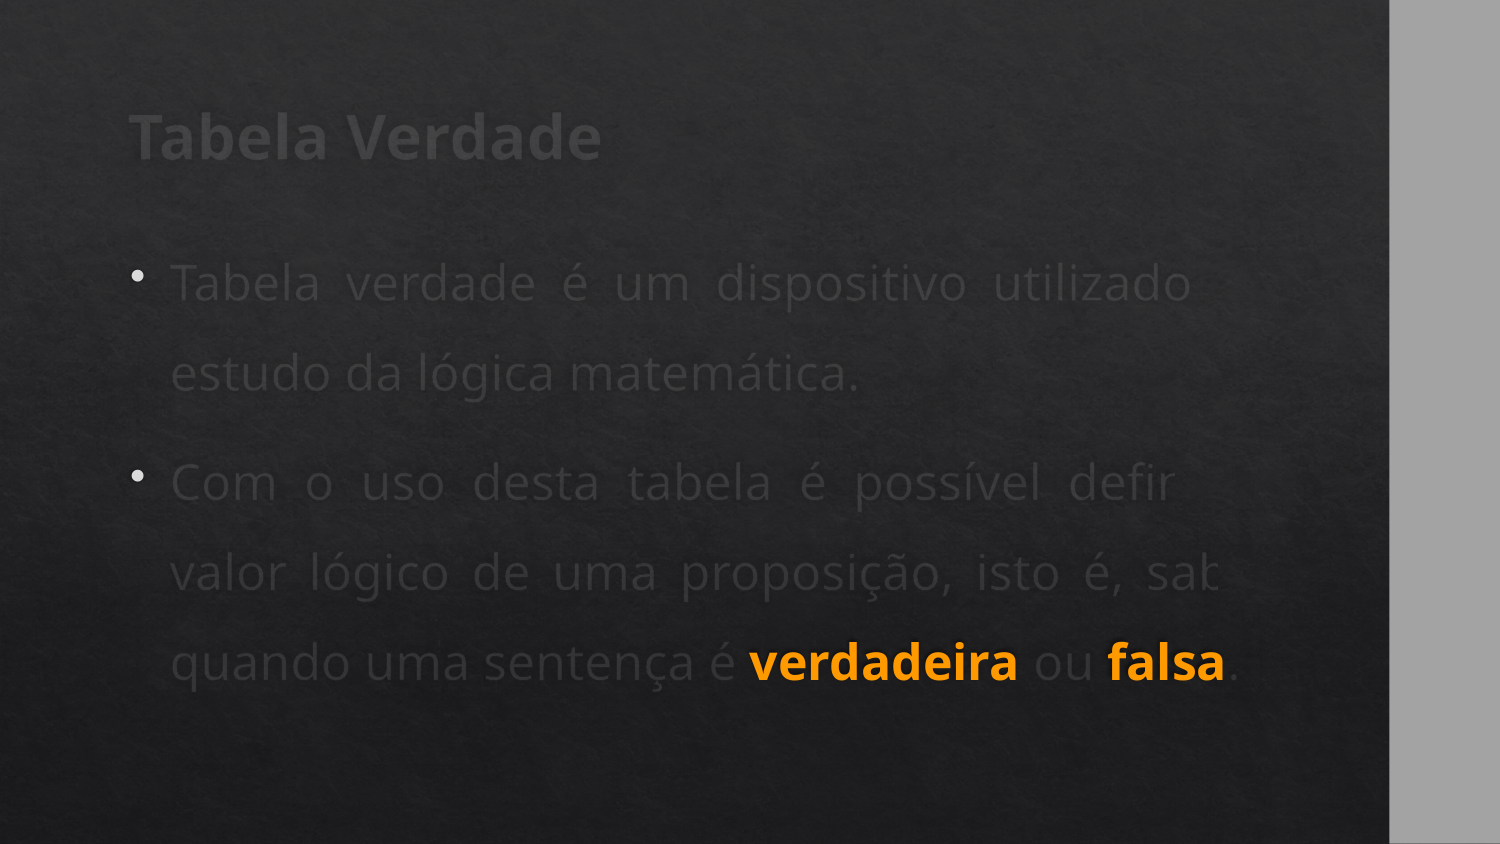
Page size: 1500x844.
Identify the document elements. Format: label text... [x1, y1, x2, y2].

list Tabela verdade é um dispositivo utilizado no estudo da lógica matemática. Com o uso desta tabela é possível definir o valor lógico de uma proposição, isto é, saber quando uma sentença é verdadeira ou falsa. [112, 213, 1294, 824]
title Tabela Verdade [112, 75, 1294, 195]
